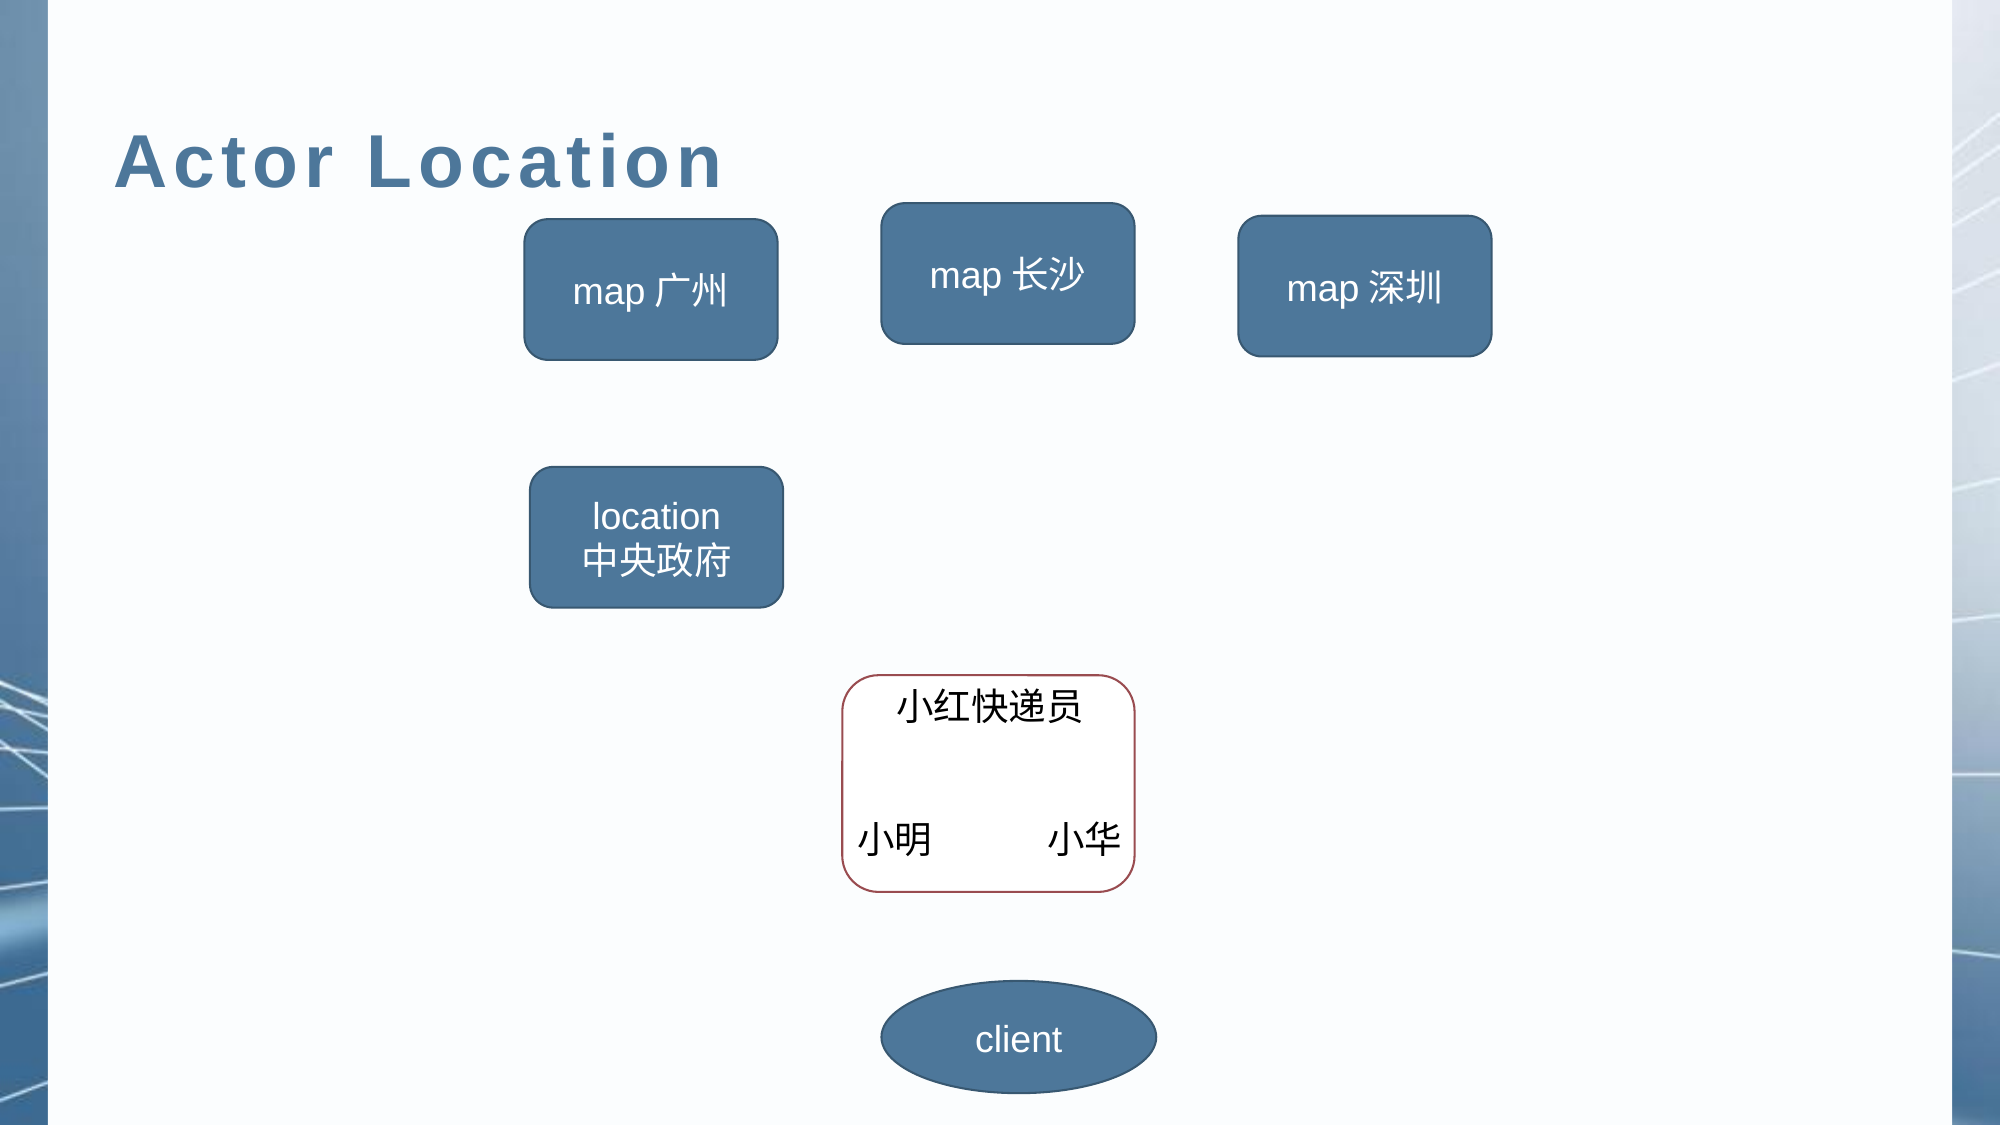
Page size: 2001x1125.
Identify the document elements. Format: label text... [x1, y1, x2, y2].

text_box client [880, 979, 1158, 1095]
text_box map长沙 [880, 202, 1136, 345]
text_box 小华 [1032, 808, 1174, 869]
text_box [841, 674, 1136, 893]
picture [1953, 0, 2000, 1125]
text_box location 中央政府 [528, 465, 785, 609]
text_box map深圳 [1237, 214, 1493, 358]
text_box Actor Location [98, 99, 1940, 216]
text_box 小明 [842, 808, 984, 869]
text_box map广州 [523, 218, 779, 361]
text_box 小红快递员 [881, 675, 1103, 735]
picture [0, 0, 47, 1125]
